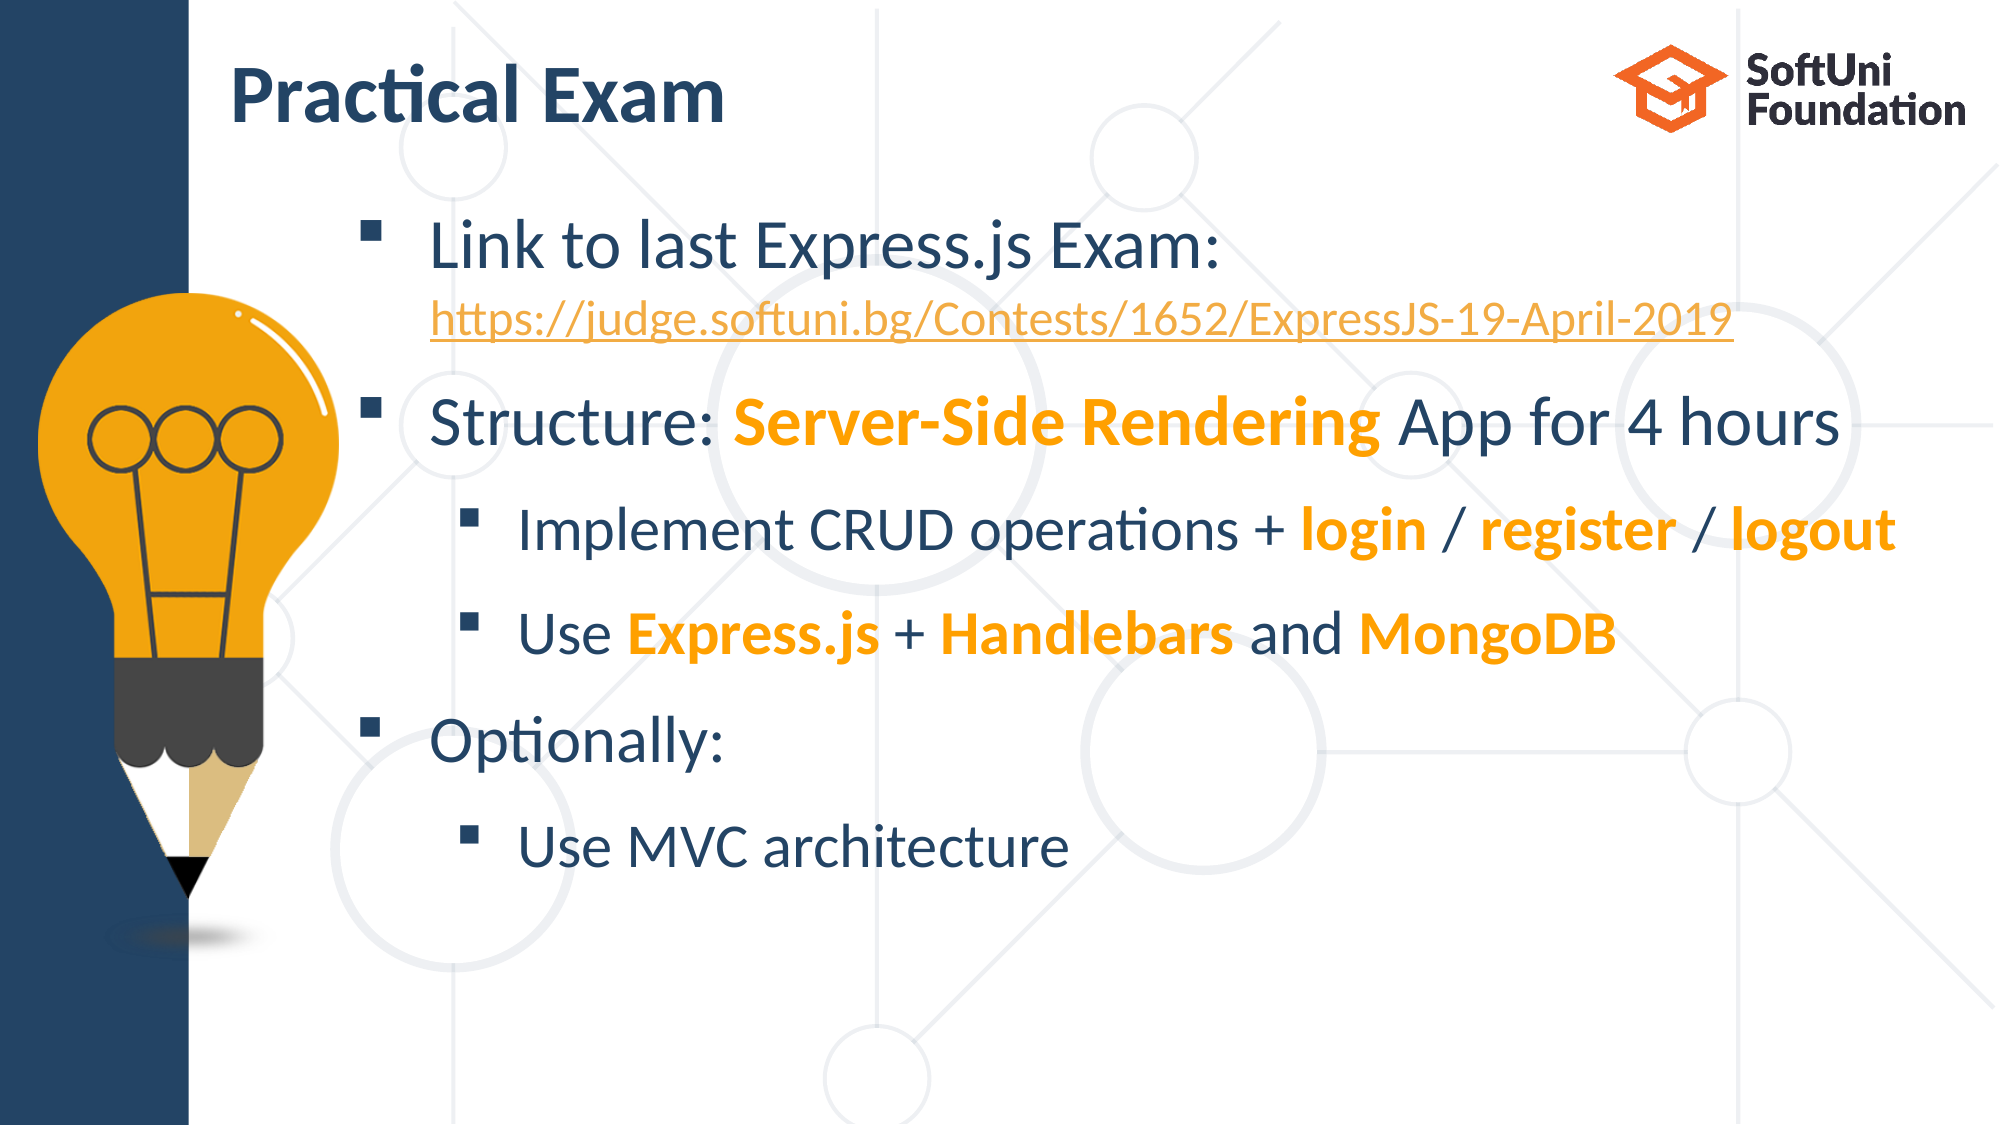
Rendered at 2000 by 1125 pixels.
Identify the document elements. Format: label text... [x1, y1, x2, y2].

picture [38, 293, 337, 961]
list Link to last Express.js Exam: https://judge.softuni.bg/Contests/1652/ExpressJS-19-April-2019 Structure: Server-Side Rendering App for 4 hours Implement CRUD operations + login / register / logout Use Express.js + Handlebars and MongoDB Optionally: Use MVC architecture [337, 187, 1966, 1053]
picture [1613, 44, 1965, 133]
title Practical Exam [212, 16, 1591, 162]
